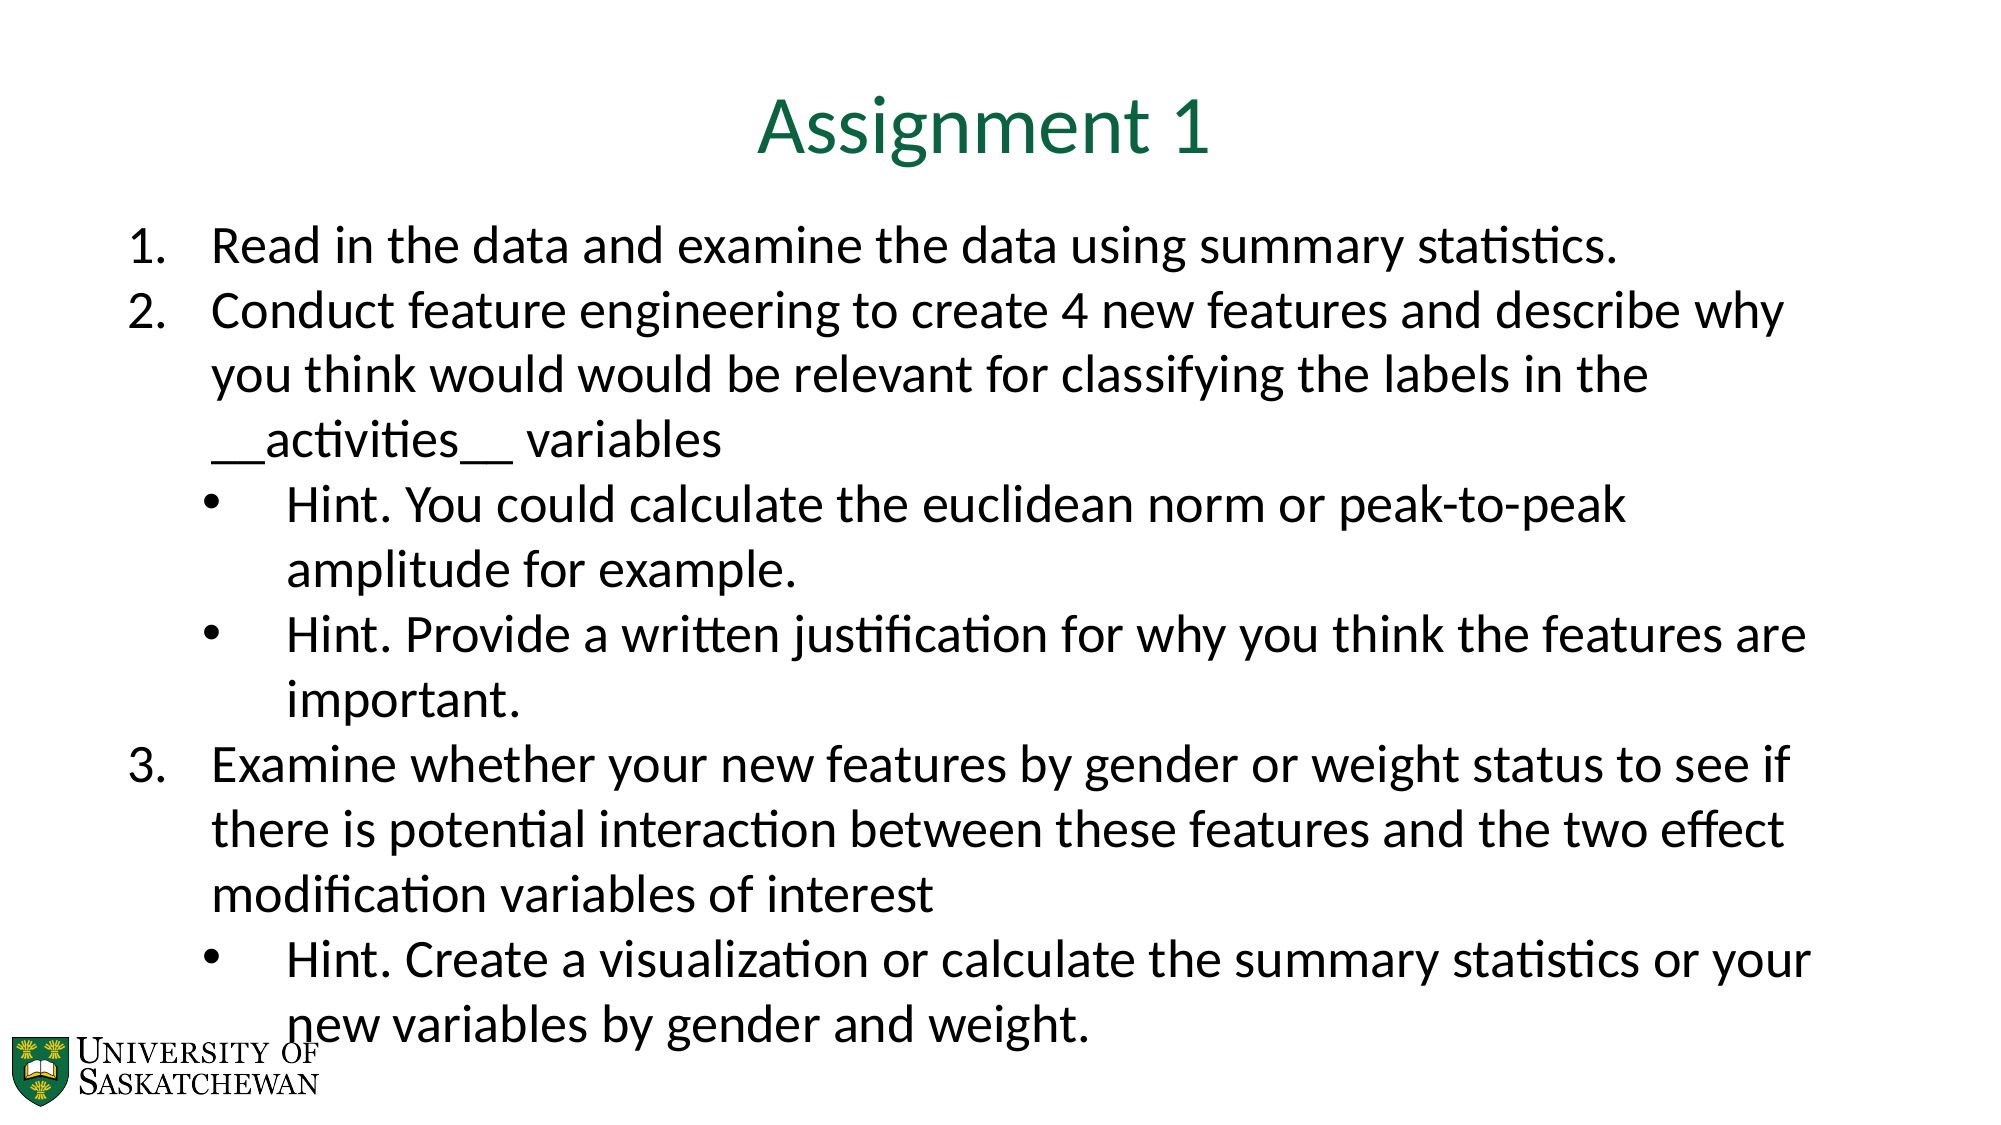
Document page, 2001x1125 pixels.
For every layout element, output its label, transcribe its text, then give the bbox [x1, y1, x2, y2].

text_box Assignment 1 [49, 62, 1921, 163]
text_box Read in the data and examine the data using summary statistics. Conduct feature engineering to create 4 new features and describe why you think would would be relevant for classifying the labels in the __activities__ variables Hint. You could calculate the euclidean norm or peak-to-peak amplitude for example. Hint. Provide a written justification for why you think the features are important. Examine whether your new features by gender or weight status to see if there is potential interaction between these features and the two effect modification variables of interest Hint. Create a visualization or calculate the summary statistics or your new variables by gender and weight. [112, 201, 1863, 1061]
picture [12, 1037, 319, 1107]
